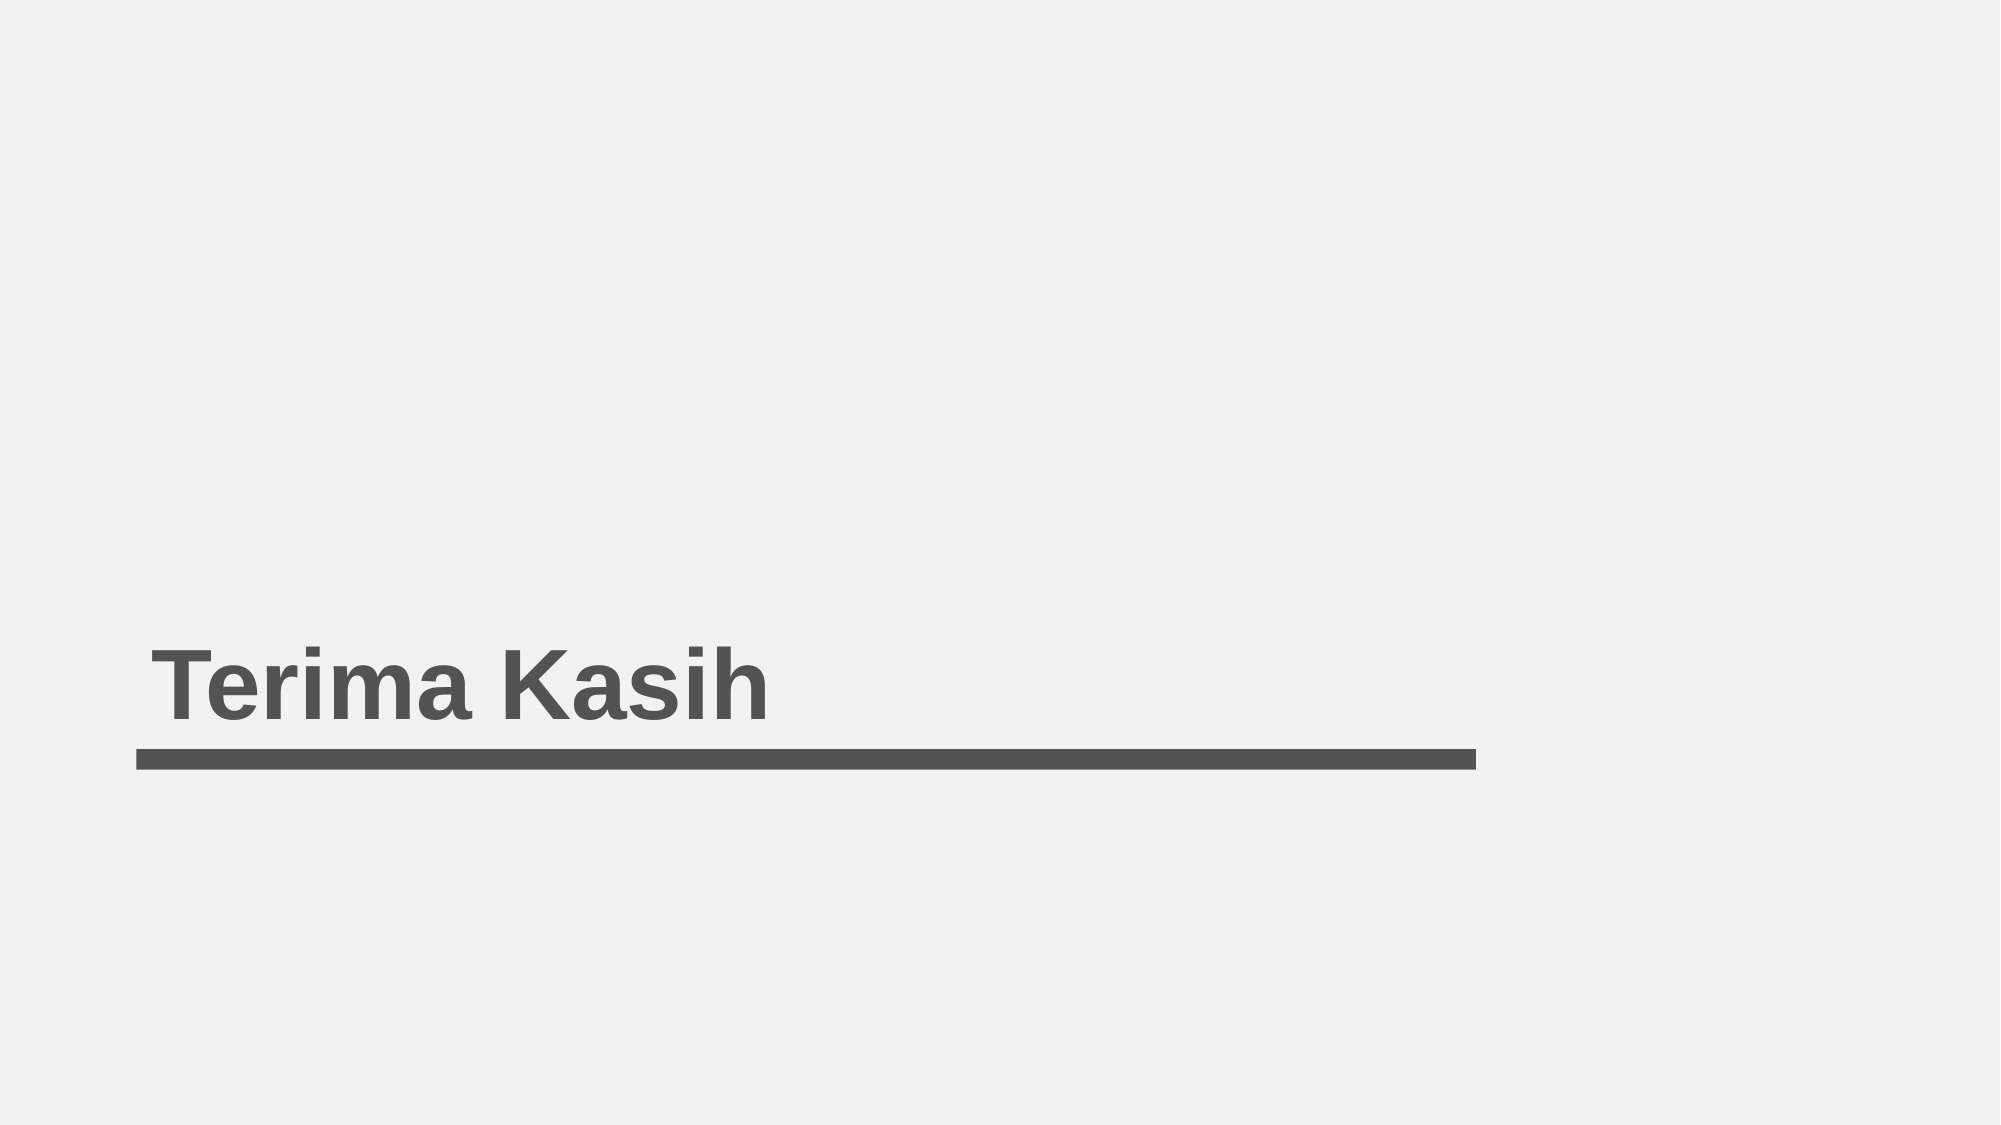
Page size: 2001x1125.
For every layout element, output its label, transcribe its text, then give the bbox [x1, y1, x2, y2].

title Terima Kasih [136, 280, 1862, 749]
text_box [135, 748, 1477, 771]
